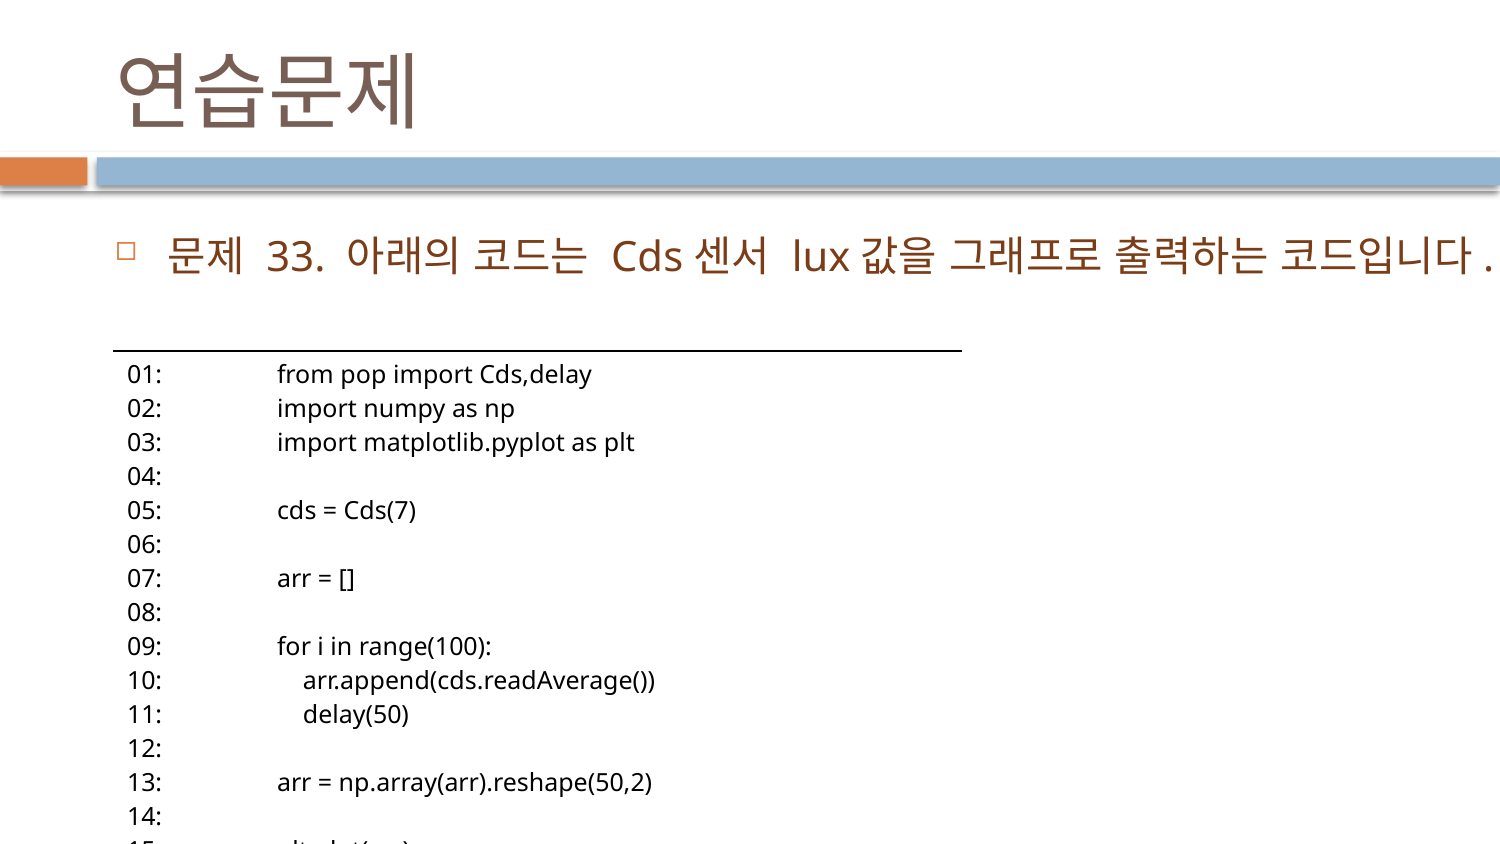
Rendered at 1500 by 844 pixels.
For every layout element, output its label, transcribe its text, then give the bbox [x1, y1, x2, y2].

title 연습문제 [100, 28, 1438, 150]
list 문제 33. 아래의 코드는 Cds센서 lux값을 그래프로 출력하는 코드입니다. [100, 196, 1500, 750]
table_header 01: from pop import Cds,delay 02: import numpy as np 03: import matplotlib.pyplot as plt 04: 05: cds = Cds(7) 06: 07: arr = [] 08: 09: for i in range(100): 10: arr.append(cds.readAverage()) 11: delay(50) 12: 13: arr = np.array(arr).reshape(50,2) 14: 15: plt.plot(arr) 16: plt.show() [113, 352, 962, 844]
